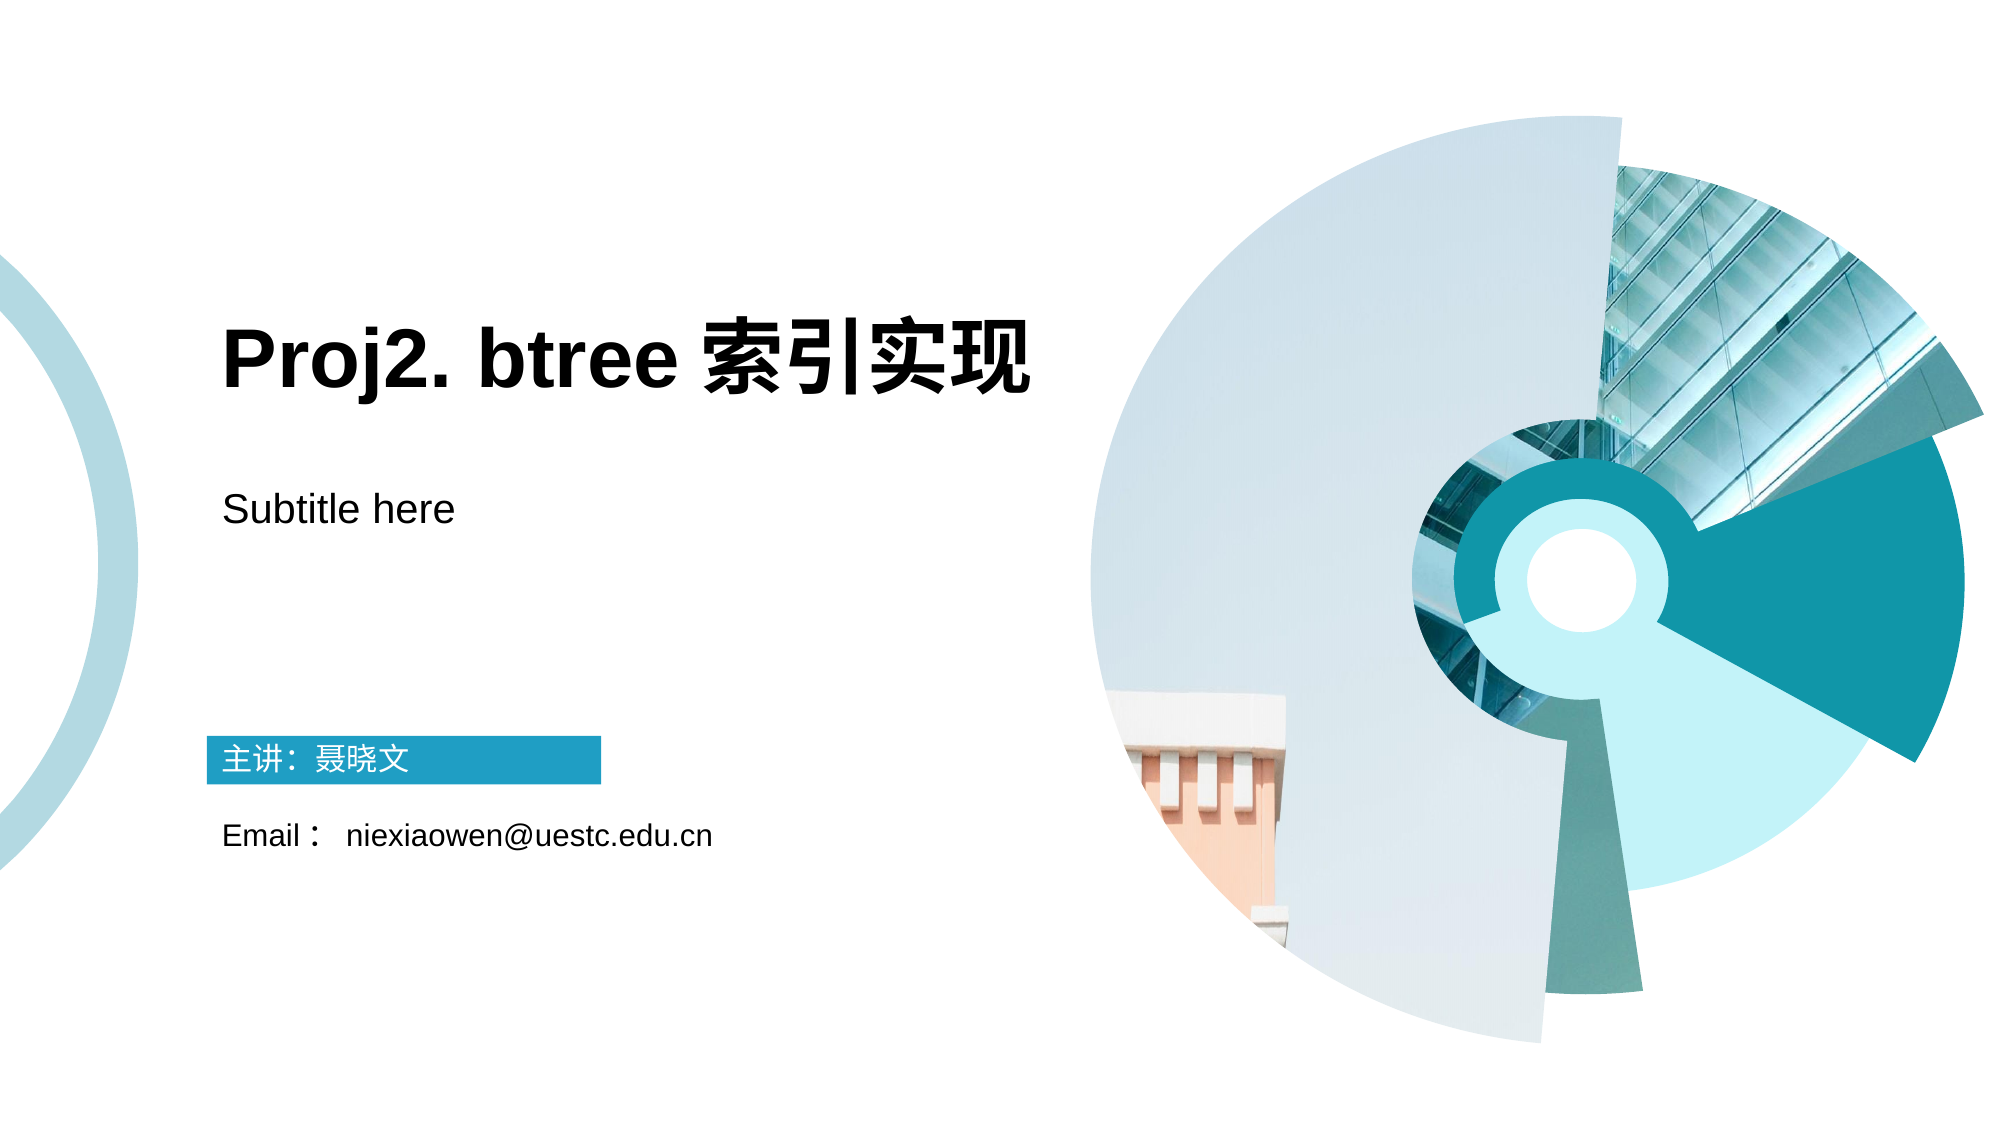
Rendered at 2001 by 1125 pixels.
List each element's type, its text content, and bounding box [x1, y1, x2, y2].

subtitle Subtitle here [206, 465, 1086, 556]
picture [1090, 115, 1984, 1044]
list 主讲：聂晓文 [206, 735, 602, 785]
title Proj2. btree索引实现 [206, 257, 1086, 465]
list Email：niexiaowen@uestc.edu.cn [206, 811, 1086, 861]
